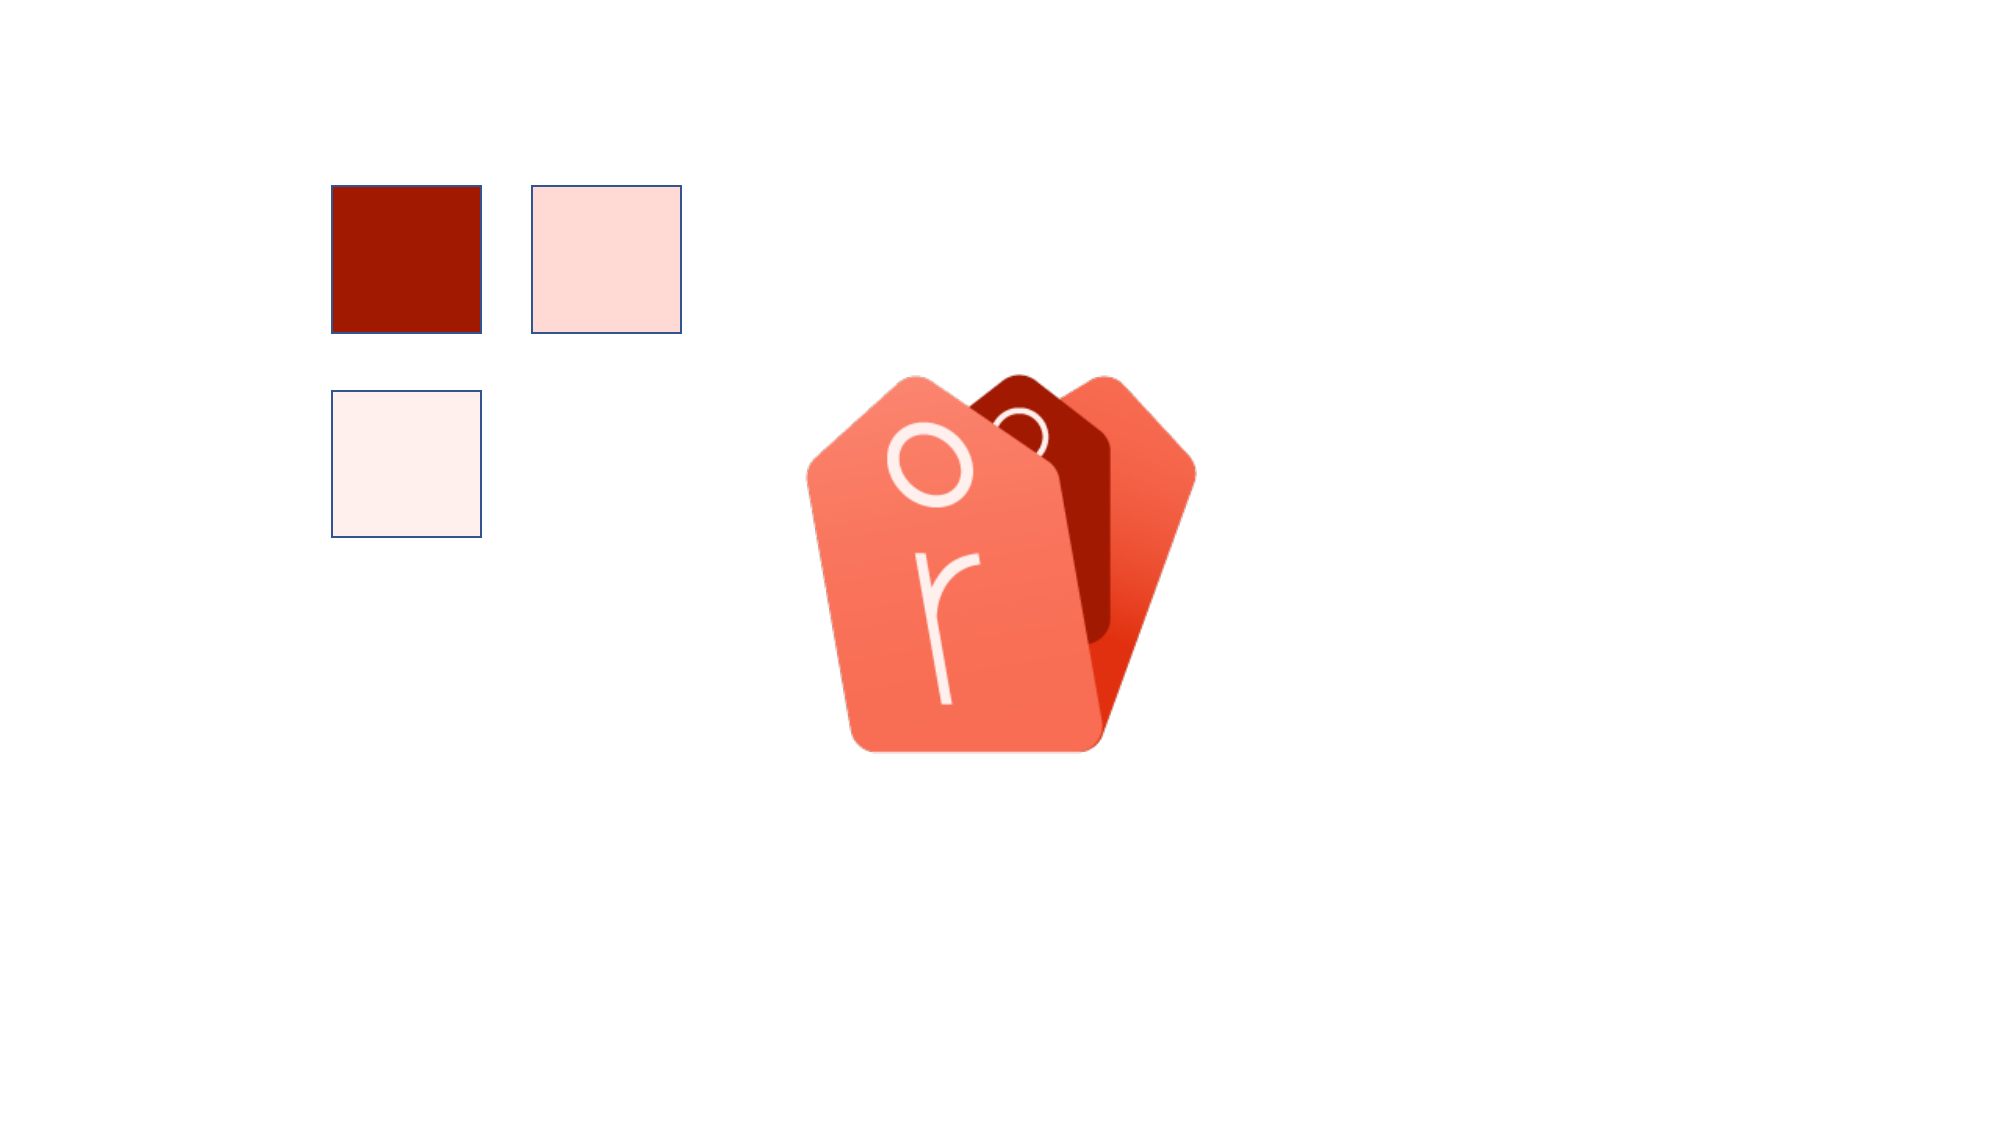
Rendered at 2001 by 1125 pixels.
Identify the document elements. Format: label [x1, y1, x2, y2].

text_box [531, 185, 682, 334]
picture [799, 362, 1200, 763]
text_box [331, 185, 482, 334]
text_box [331, 390, 482, 538]
